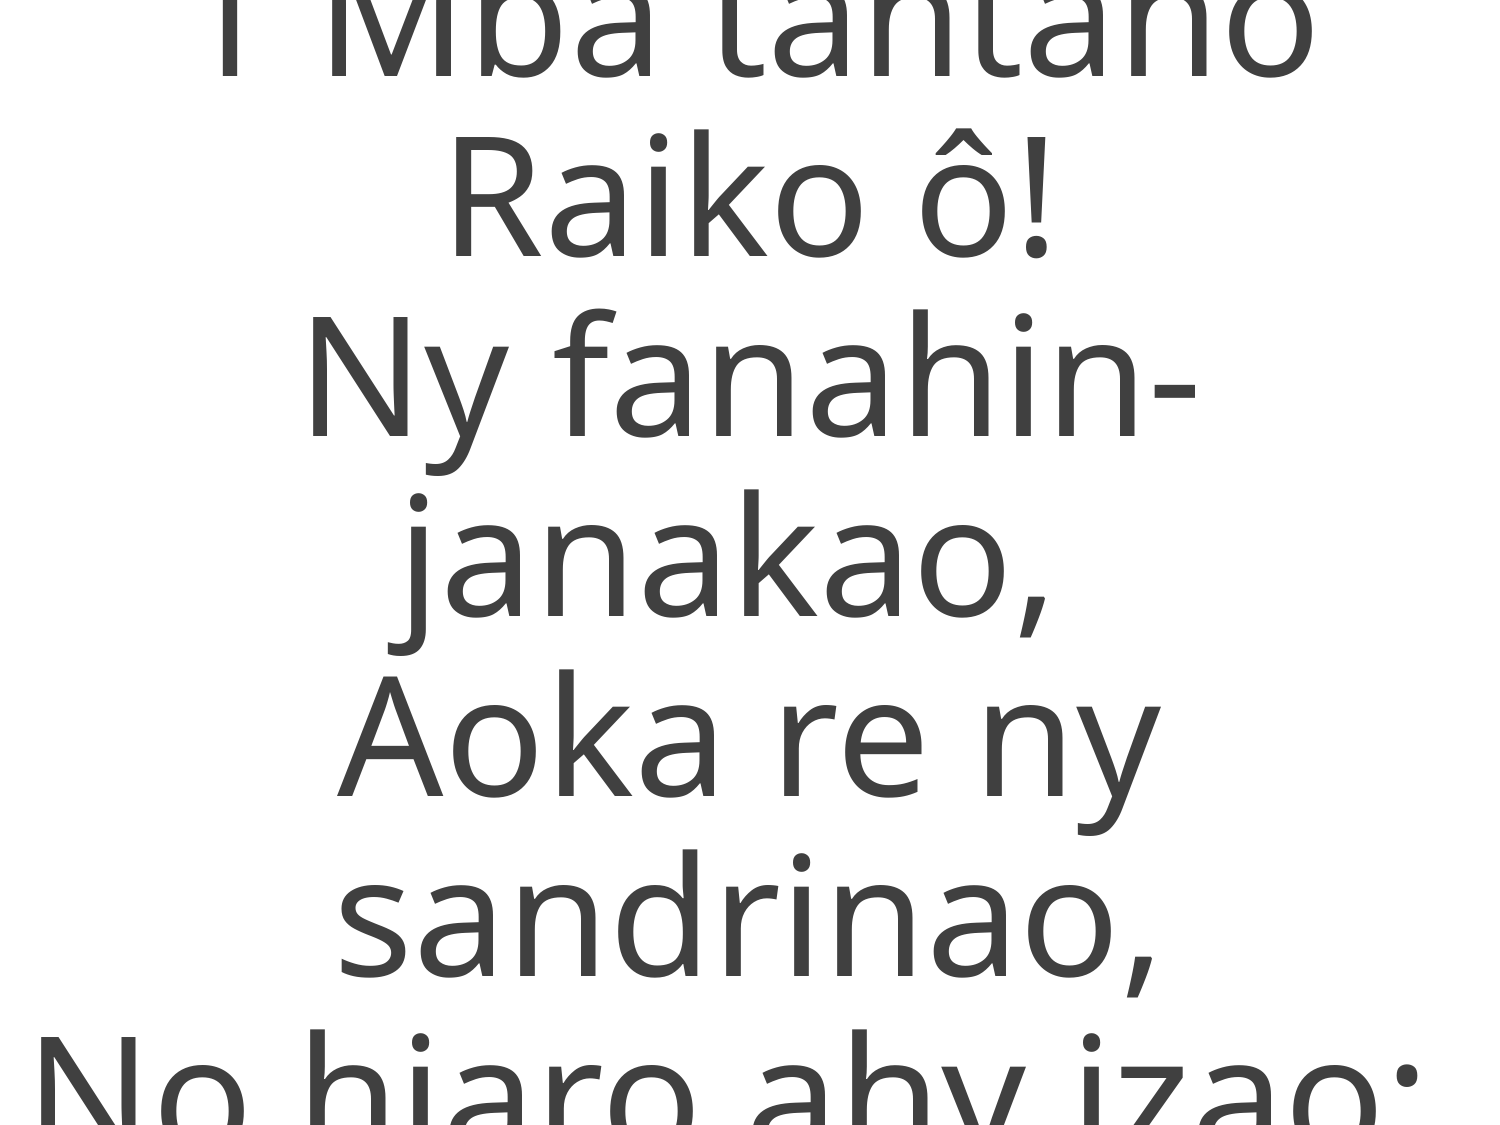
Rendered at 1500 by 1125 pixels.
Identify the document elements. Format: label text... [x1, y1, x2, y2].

title 1 Mba tantano Raiko ô! Ny fanahin-janakao, Aoka re ny sandrinao, No hiaro ahy izao; [0, 453, 1500, 672]
